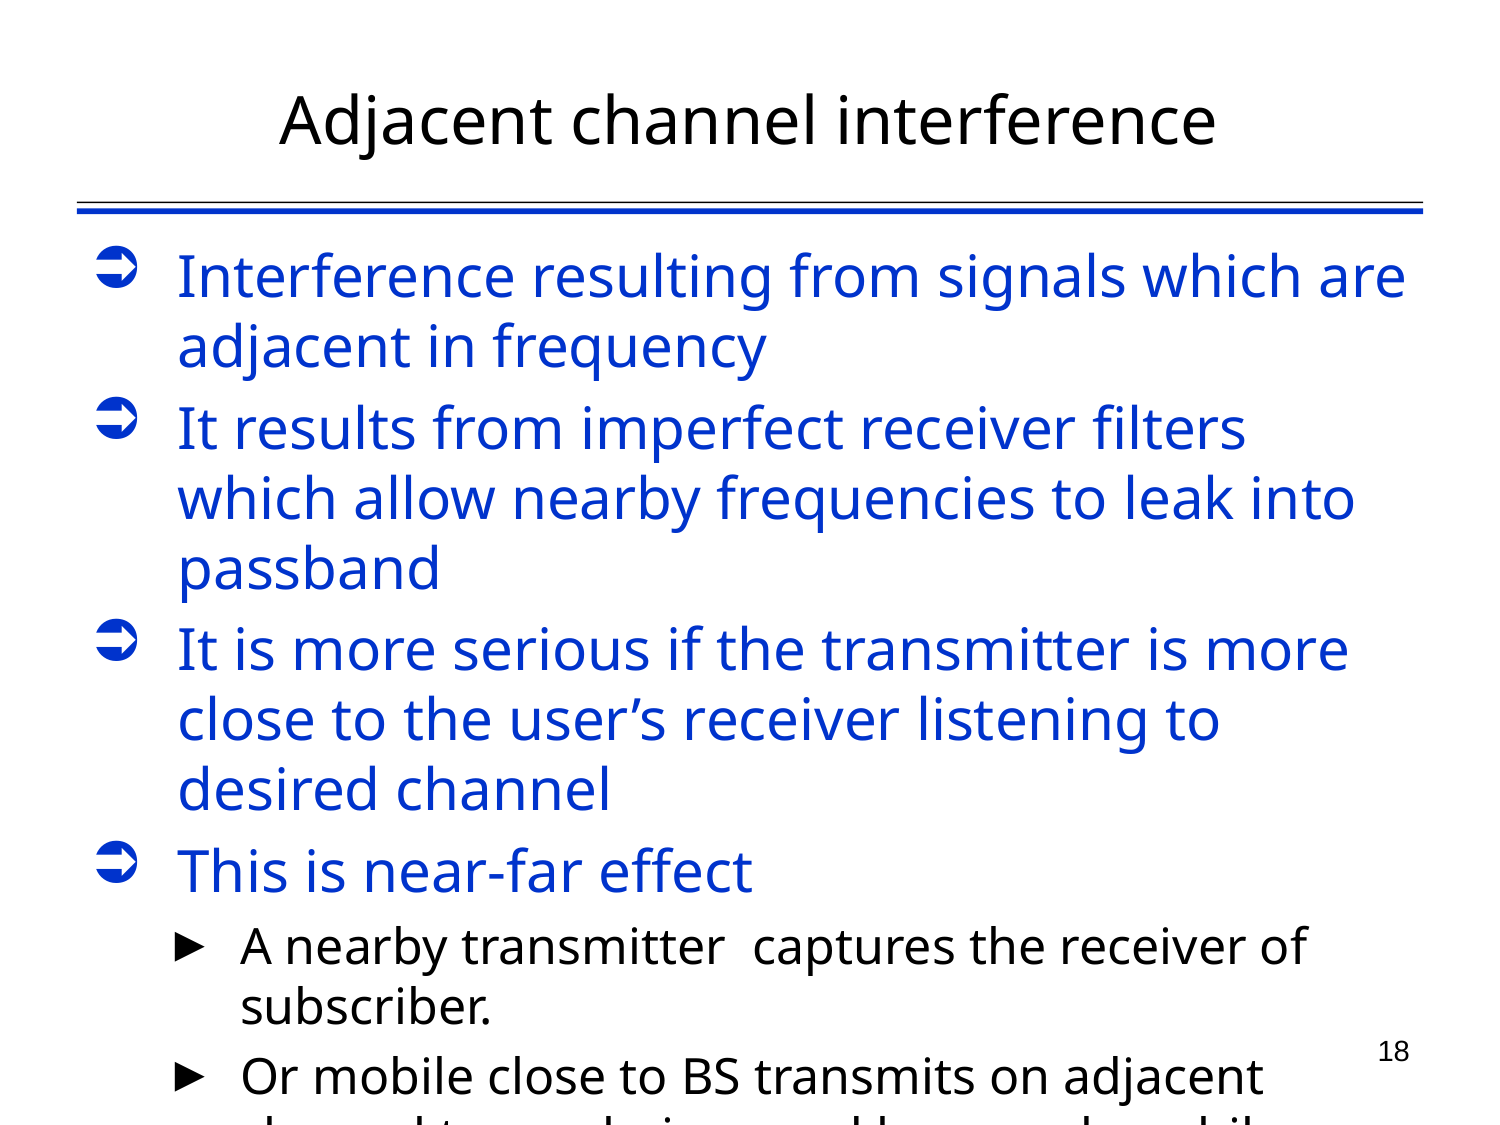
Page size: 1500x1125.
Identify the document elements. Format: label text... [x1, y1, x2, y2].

list Interference resulting from signals which are adjacent in frequency It results from imperfect receiver filters which allow nearby frequencies to leak into passband It is more serious if the transmitter is more close to the user’s receiver listening to desired channel This is near-far effect A nearby transmitter captures the receiver of subscriber. Or mobile close to BS transmits on adjacent channel to one being used by a weak mobile [75, 231, 1425, 1018]
title Adjacent channel interference [75, 45, 1425, 191]
slide_number 18 [1074, 1024, 1425, 1103]
